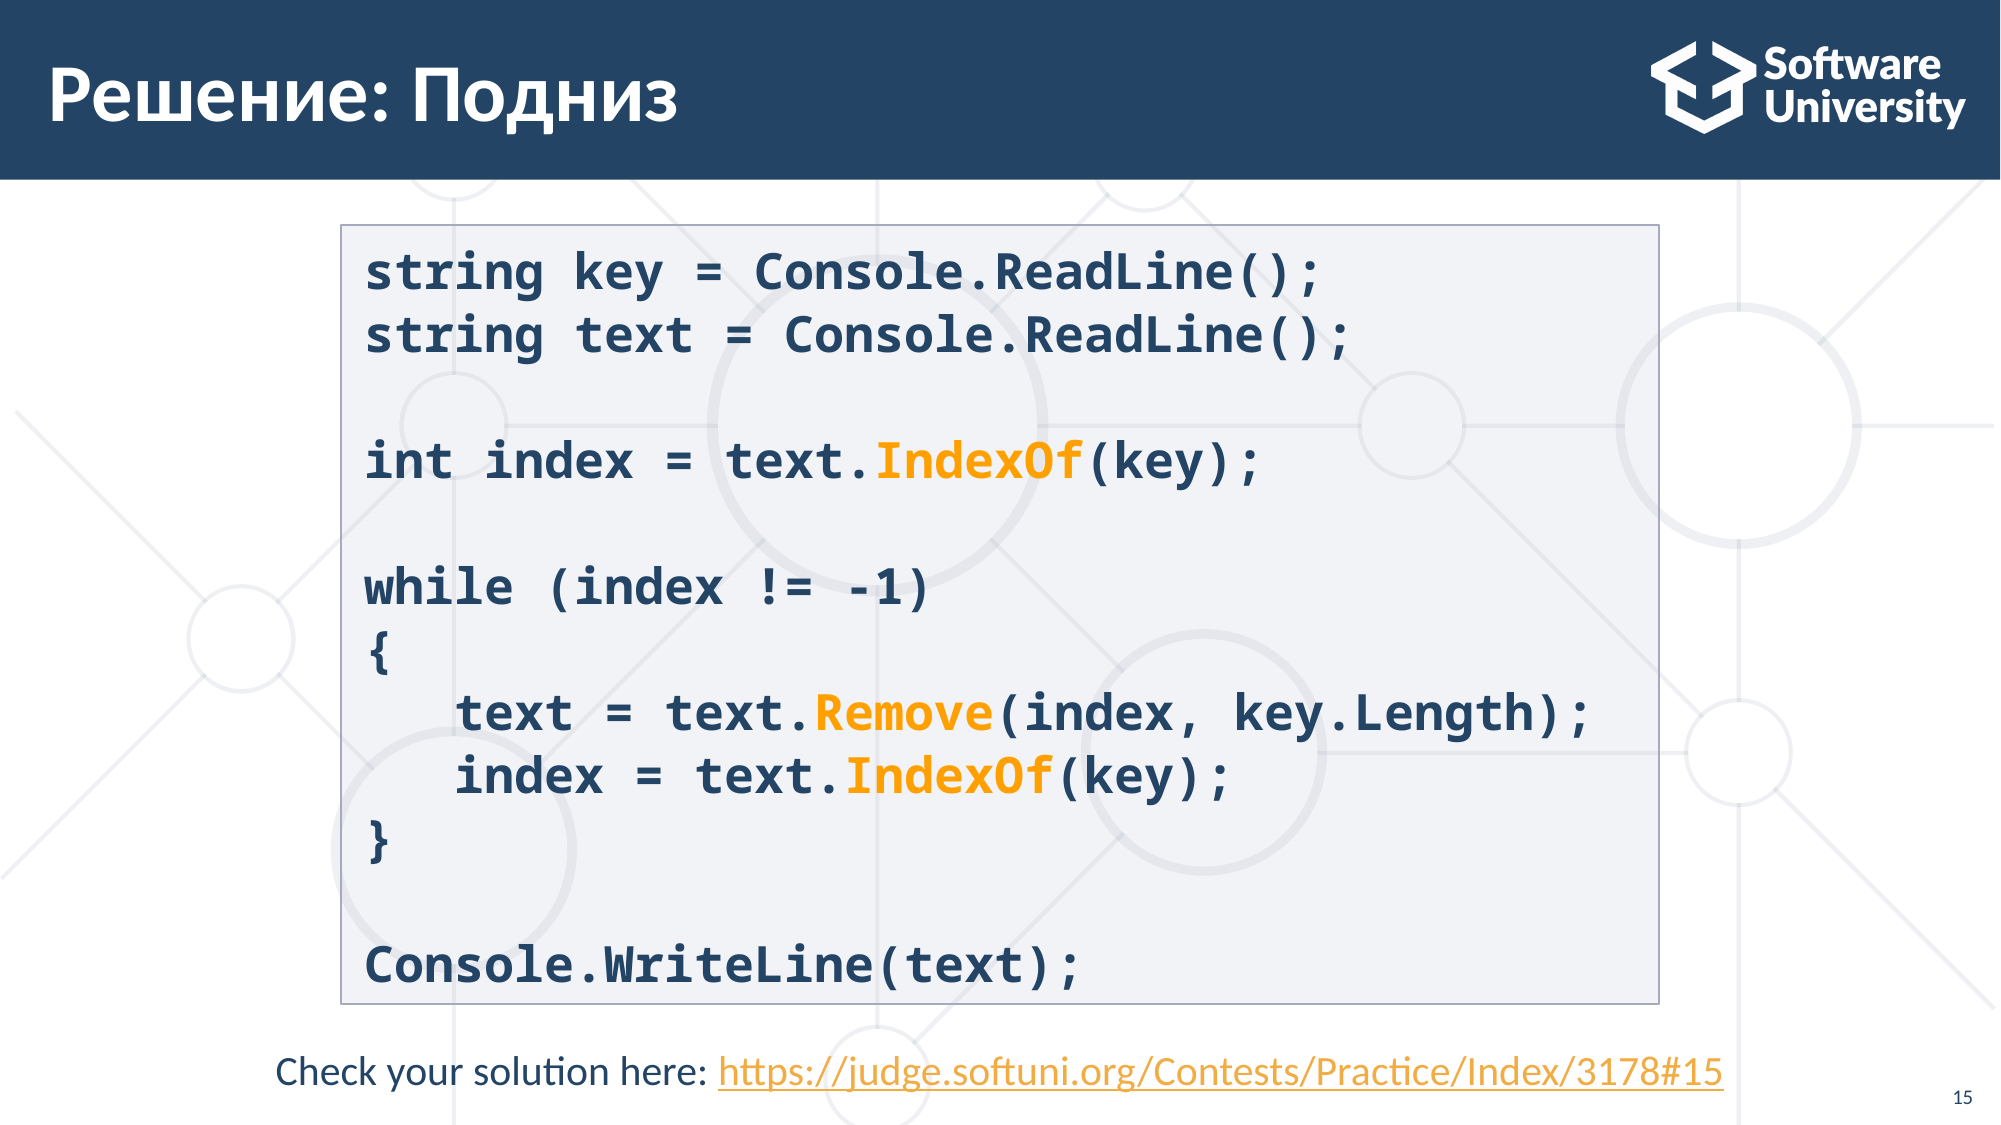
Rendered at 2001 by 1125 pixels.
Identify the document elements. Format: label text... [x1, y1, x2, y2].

title Решение: Подниз [31, 16, 1625, 162]
picture [1651, 41, 1966, 134]
slide_number 15 [1927, 1067, 1989, 1117]
text_box Check your solution here: https://judge.softuni.org/Contests/Practice/Index/3178#15 [131, 1036, 1869, 1102]
text_box string key = Console.ReadLine(); string text = Console.ReadLine(); int index = text.IndexOf(key); while (index != -1) { text = text.Remove(index, key.Length); index = text.IndexOf(key); } Console.WriteLine(text); [340, 224, 1660, 1004]
